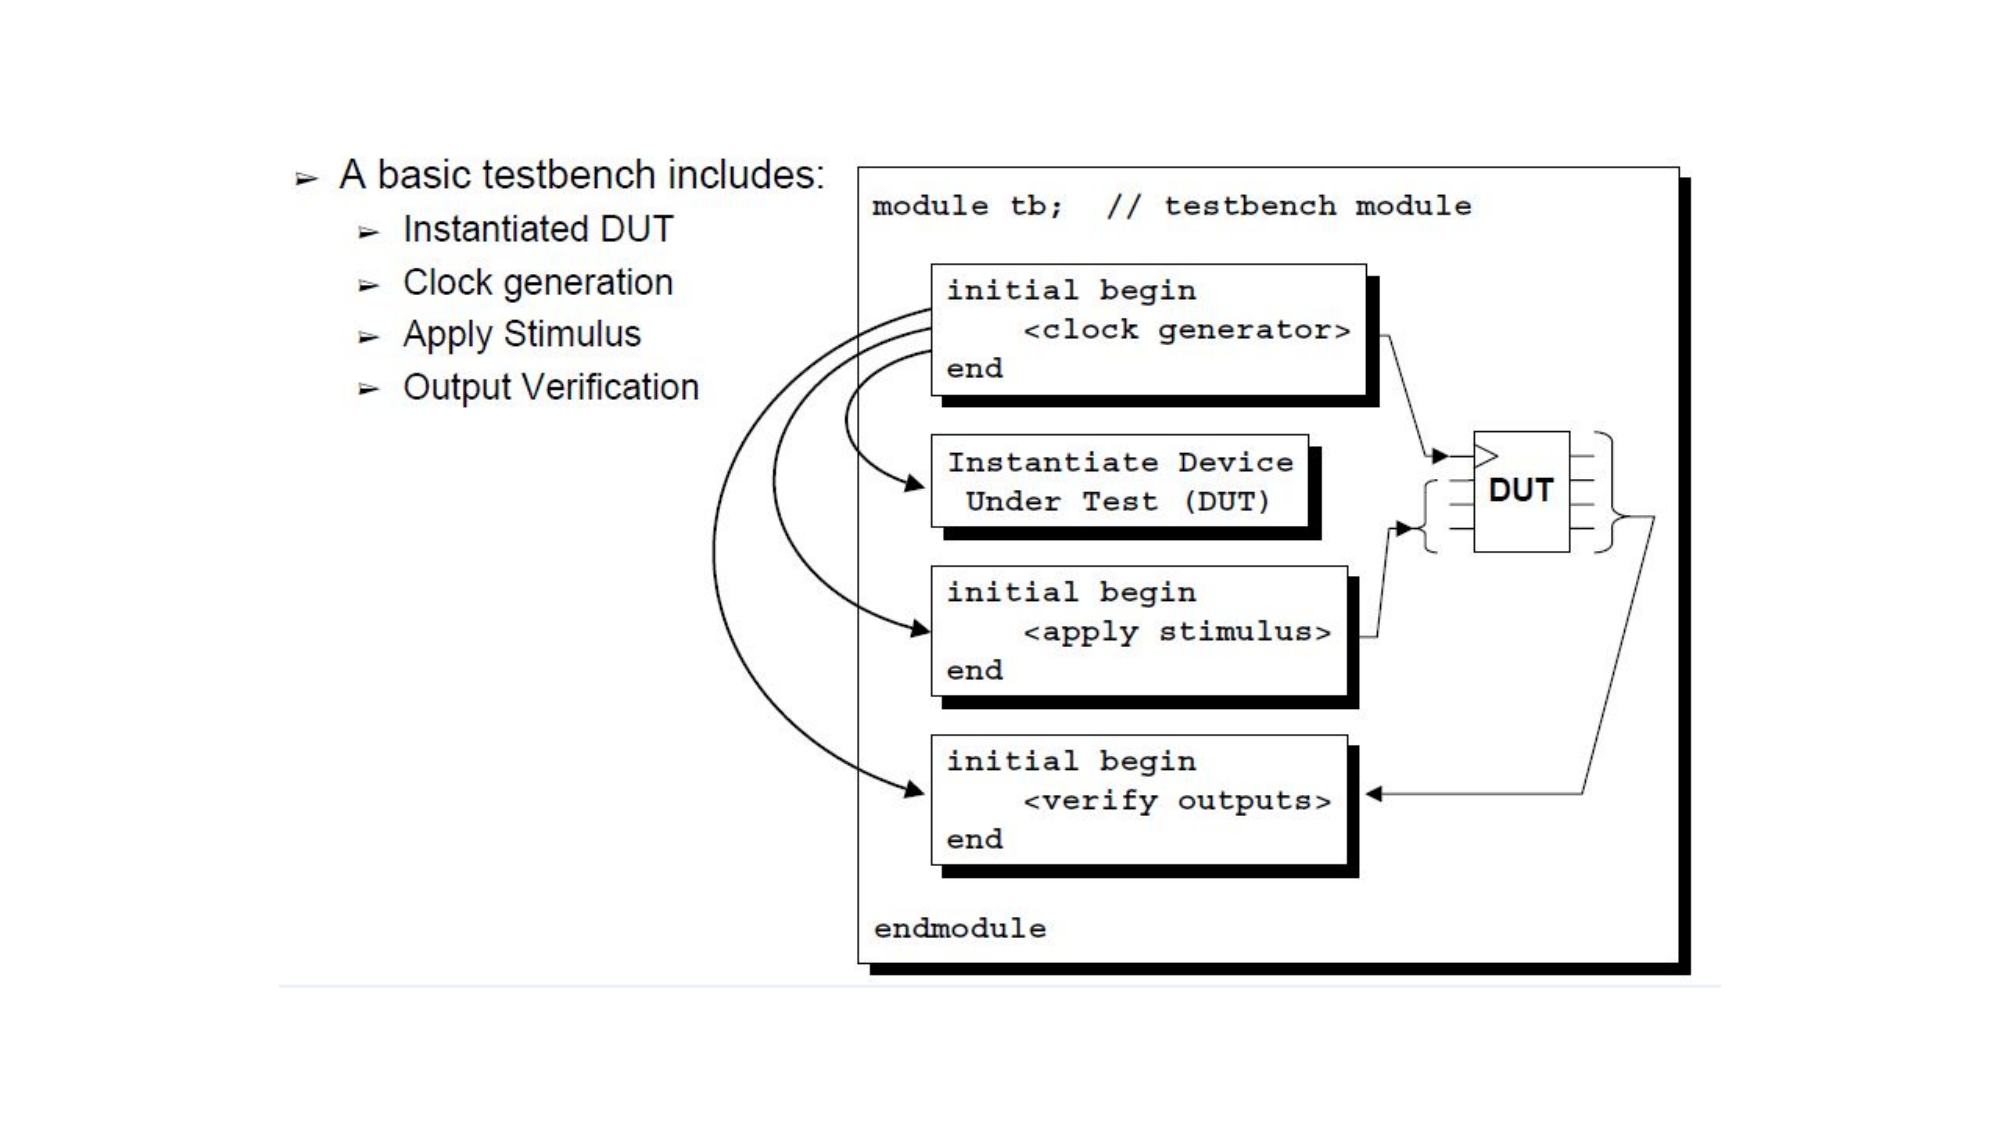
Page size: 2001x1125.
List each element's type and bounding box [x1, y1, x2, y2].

picture [279, 137, 1721, 988]
